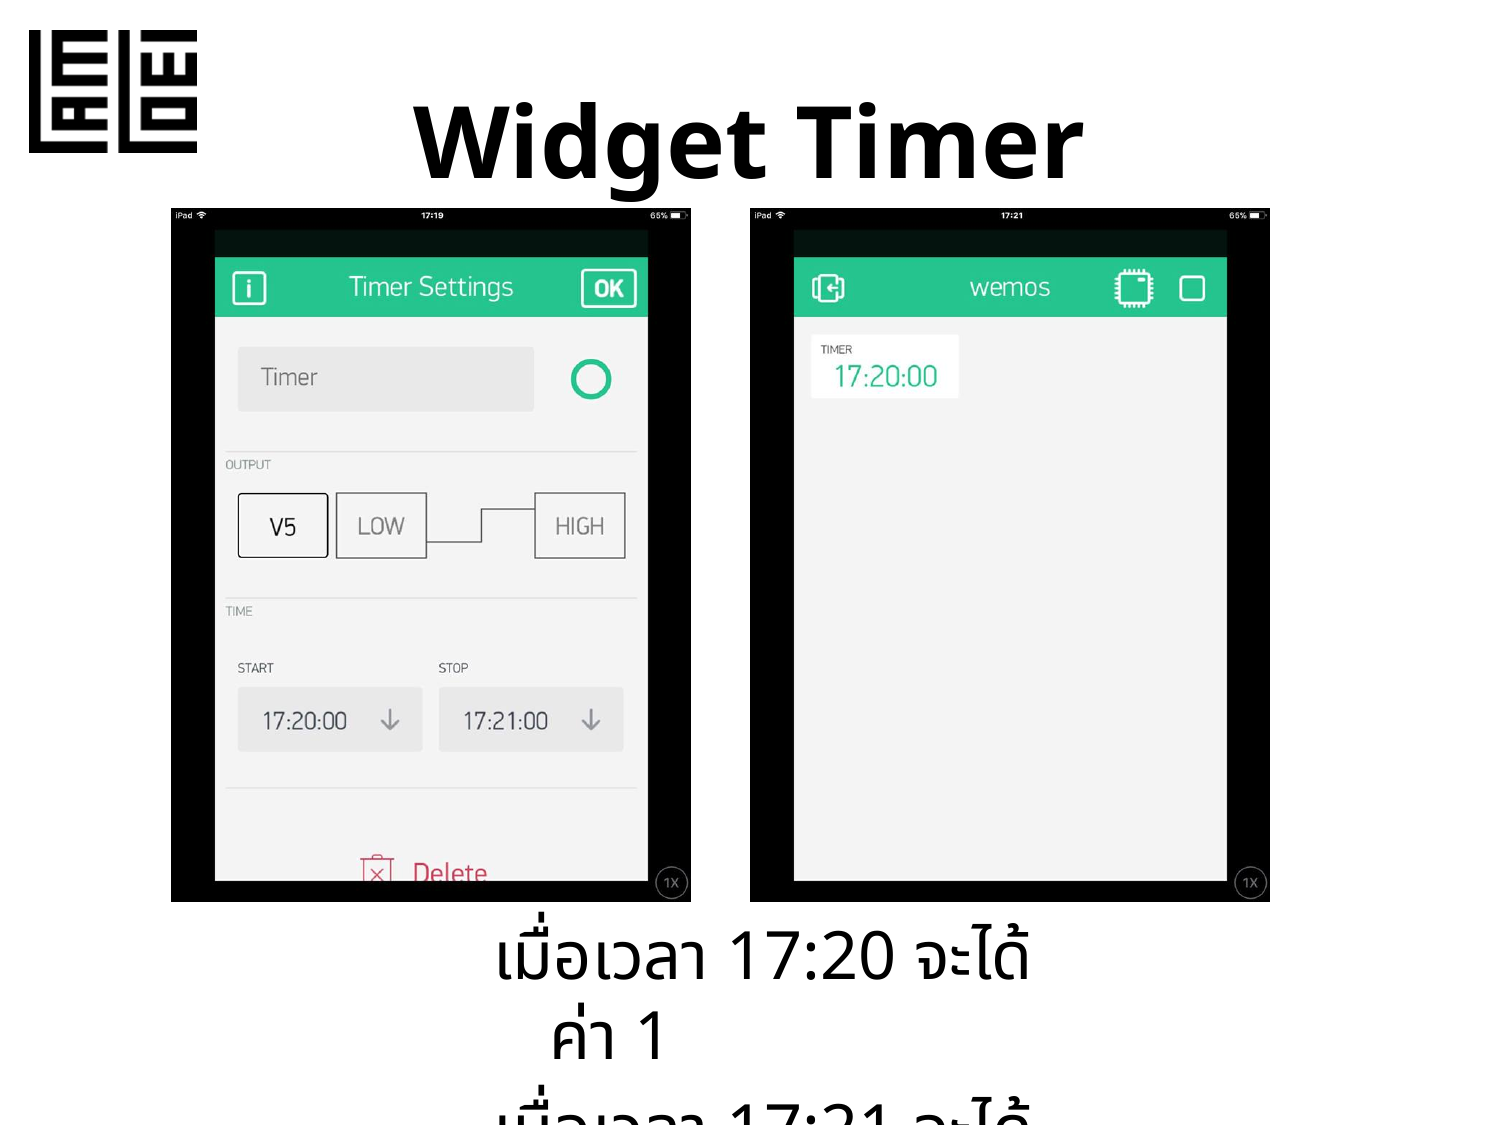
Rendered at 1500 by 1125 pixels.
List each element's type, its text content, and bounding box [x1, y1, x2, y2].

picture [749, 207, 1270, 902]
picture [29, 30, 197, 153]
title Widget Timer [75, 45, 1425, 233]
list เมื่อเวลา 17:20 จะได้ค่า 1 เมื่อเวลา 17:21 จะได้ค่า 0 [478, 905, 1093, 1102]
picture [170, 207, 692, 902]
